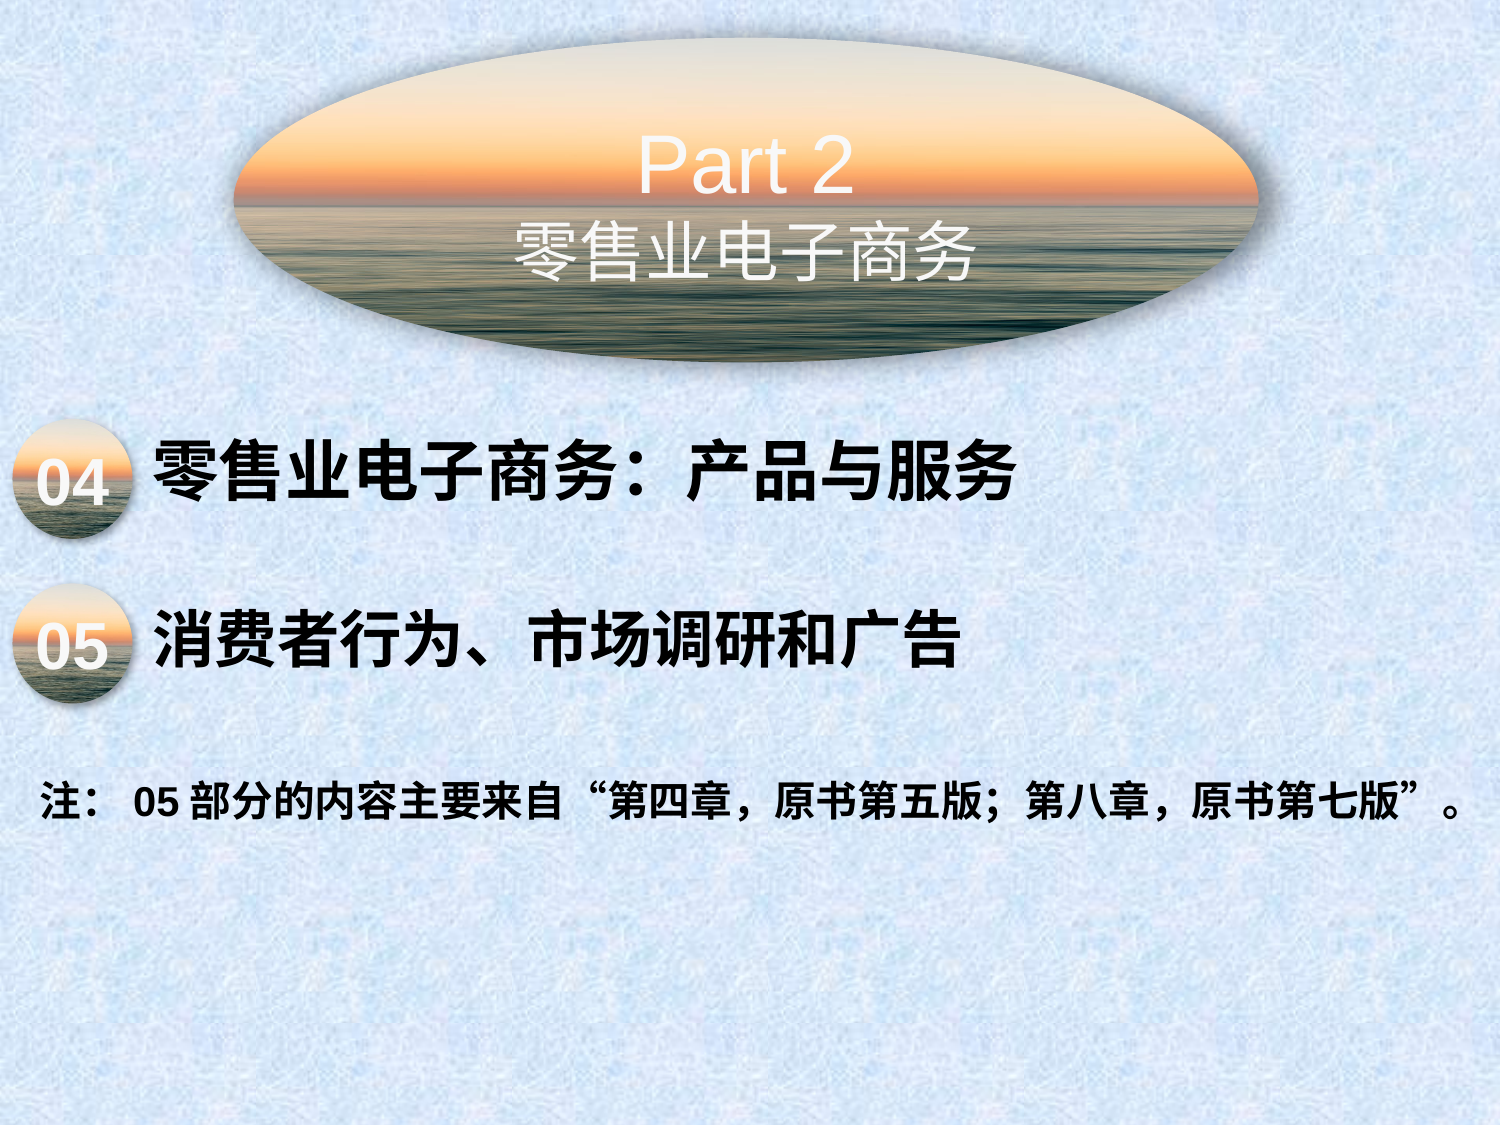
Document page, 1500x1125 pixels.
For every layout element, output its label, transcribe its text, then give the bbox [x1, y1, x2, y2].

text_box 零售业电子商务：产品与服务 [137, 408, 1475, 539]
text_box 注：05部分的内容主要来自“第四章，原书第五版；第八章，原书第七版”。 [24, 734, 1475, 865]
text_box 05 [10, 581, 135, 706]
text_box Part 2 零售业电子商务 [231, 35, 1261, 365]
text_box 04 [10, 416, 135, 541]
picture [0, 0, 1500, 1125]
text_box 消费者行为、市场调研和广告 [137, 572, 1475, 703]
